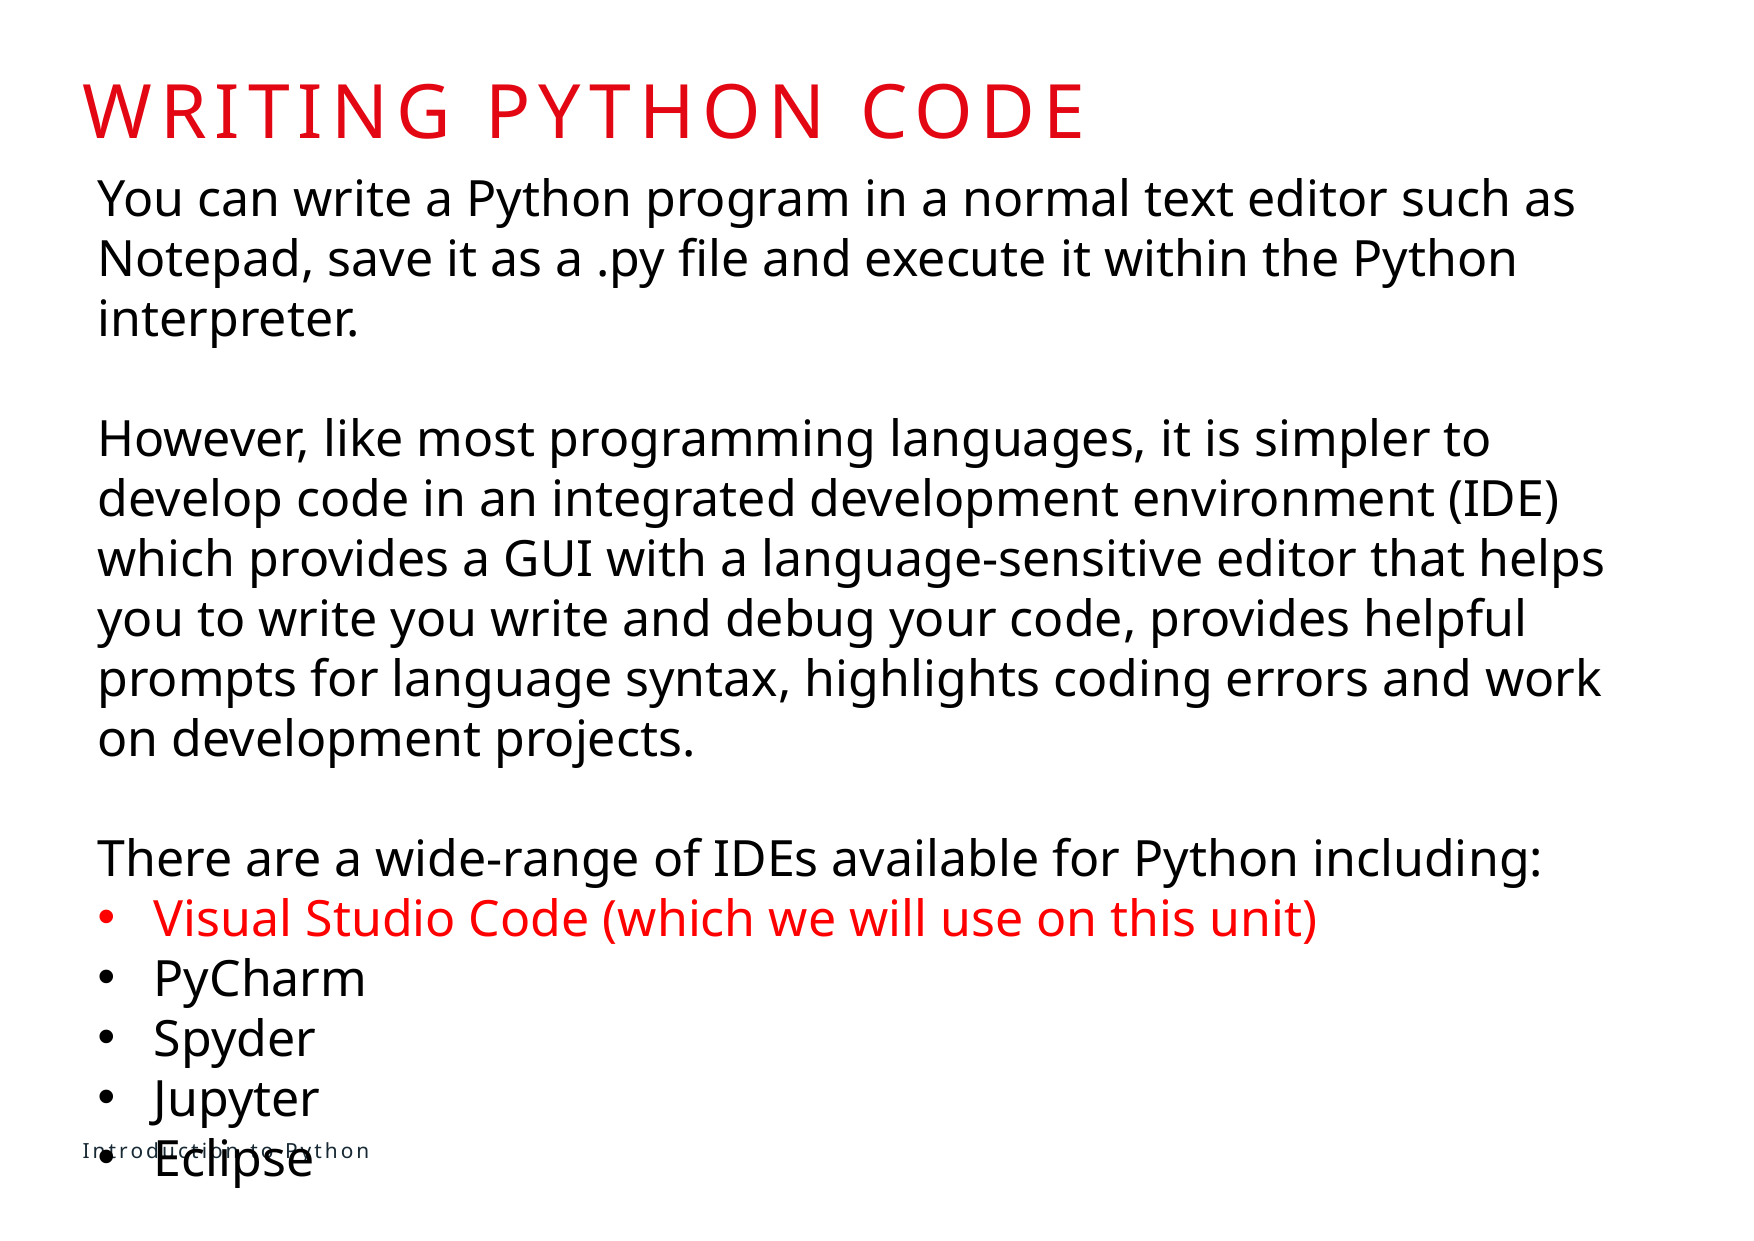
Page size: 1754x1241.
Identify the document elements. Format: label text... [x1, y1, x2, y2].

text_box You can write a Python program in a normal text editor such as Notepad, save it as a .py file and execute it within the Python interpreter. However, like most programming languages, it is simpler to develop code in an integrated development environment (IDE) which provides a GUI with a language-sensitive editor that helps you to write you write and debug your code, provides helpful prompts for language syntax, highlights coding errors and work on development projects. There are a wide-range of IDEs available for Python including: Visual Studio Code (which we will use on this unit) PyCharm Spyder Jupyter Eclipse [82, 158, 1690, 1241]
title WRITING PYTHON CODE [82, 63, 1690, 157]
